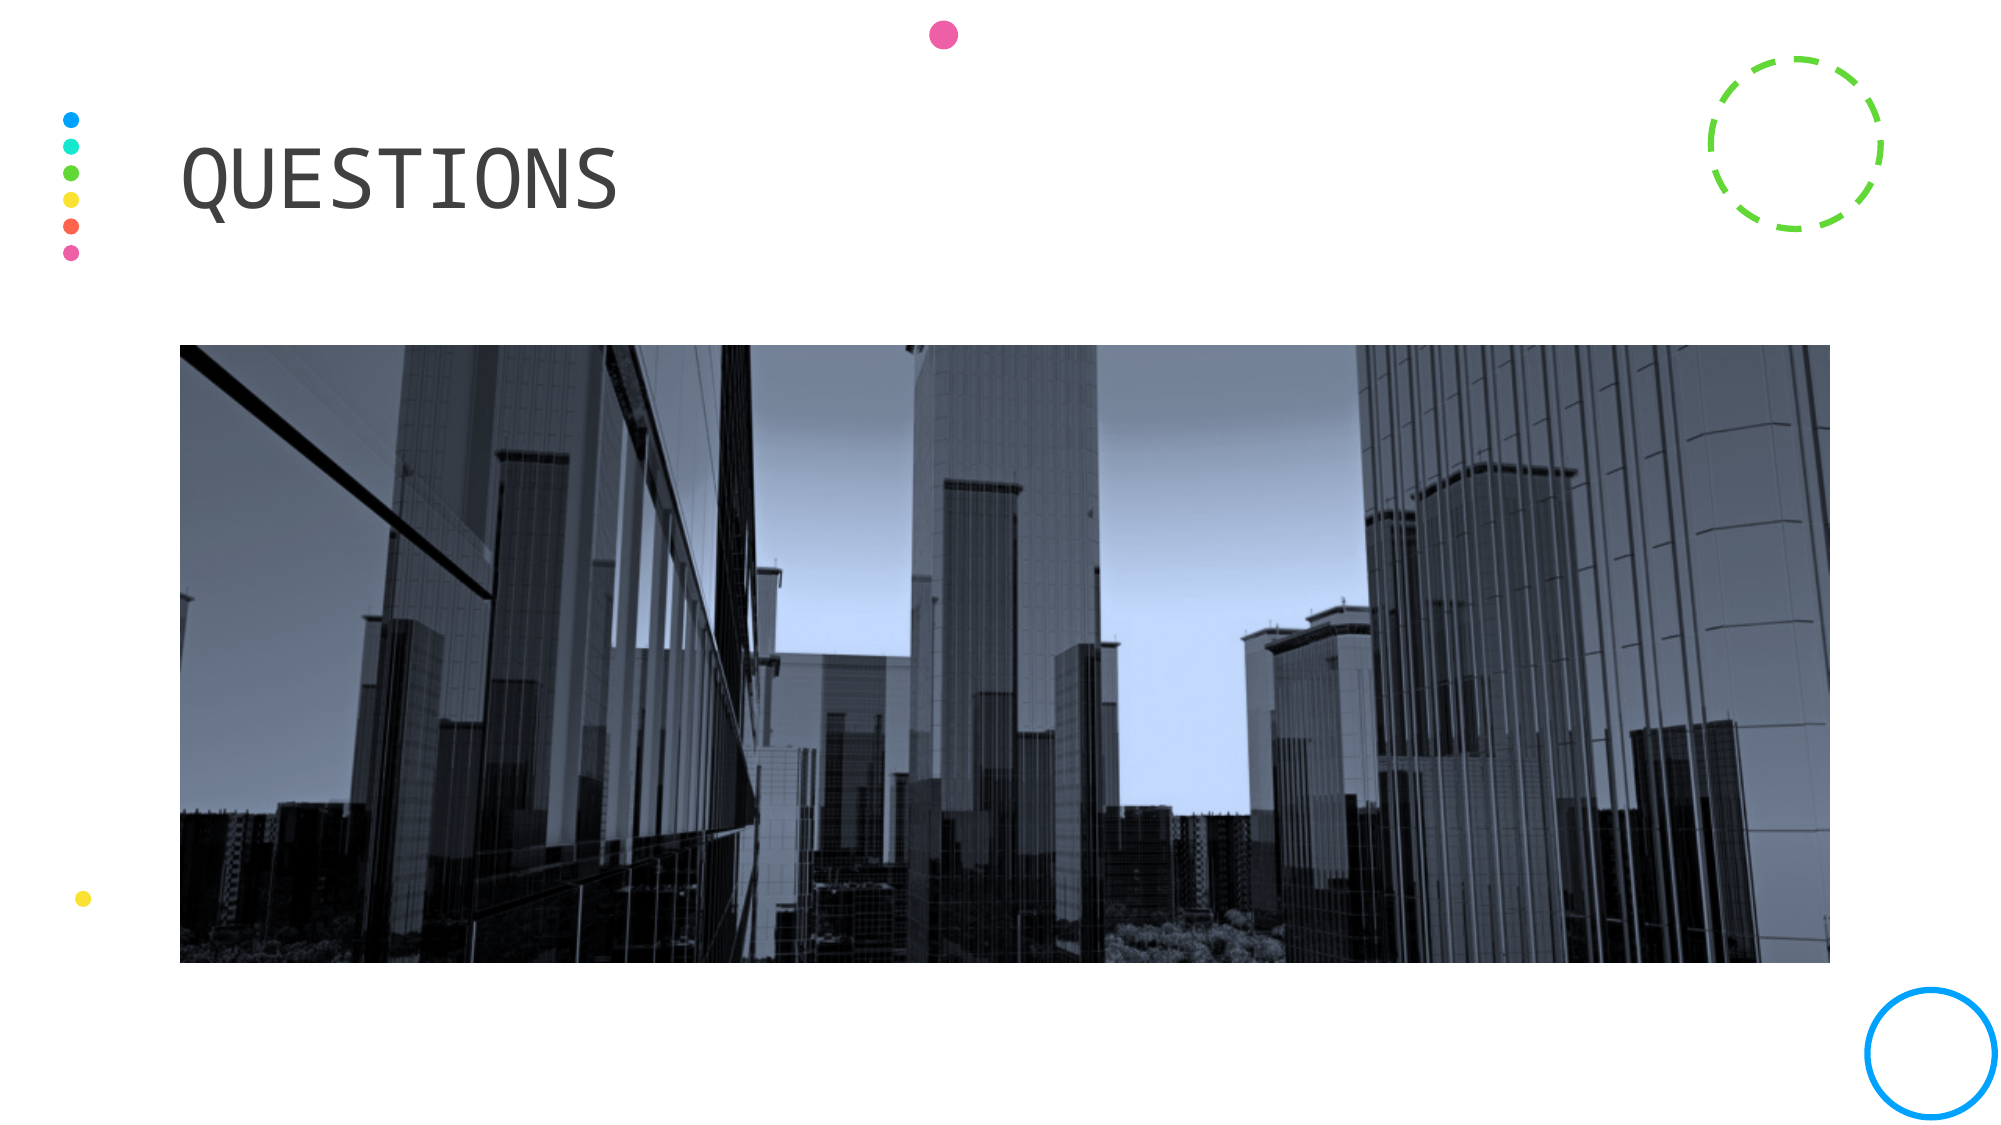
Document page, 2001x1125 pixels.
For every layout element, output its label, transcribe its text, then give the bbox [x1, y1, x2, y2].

picture [179, 345, 1831, 963]
text_box QUESTIONS [180, 69, 1830, 294]
